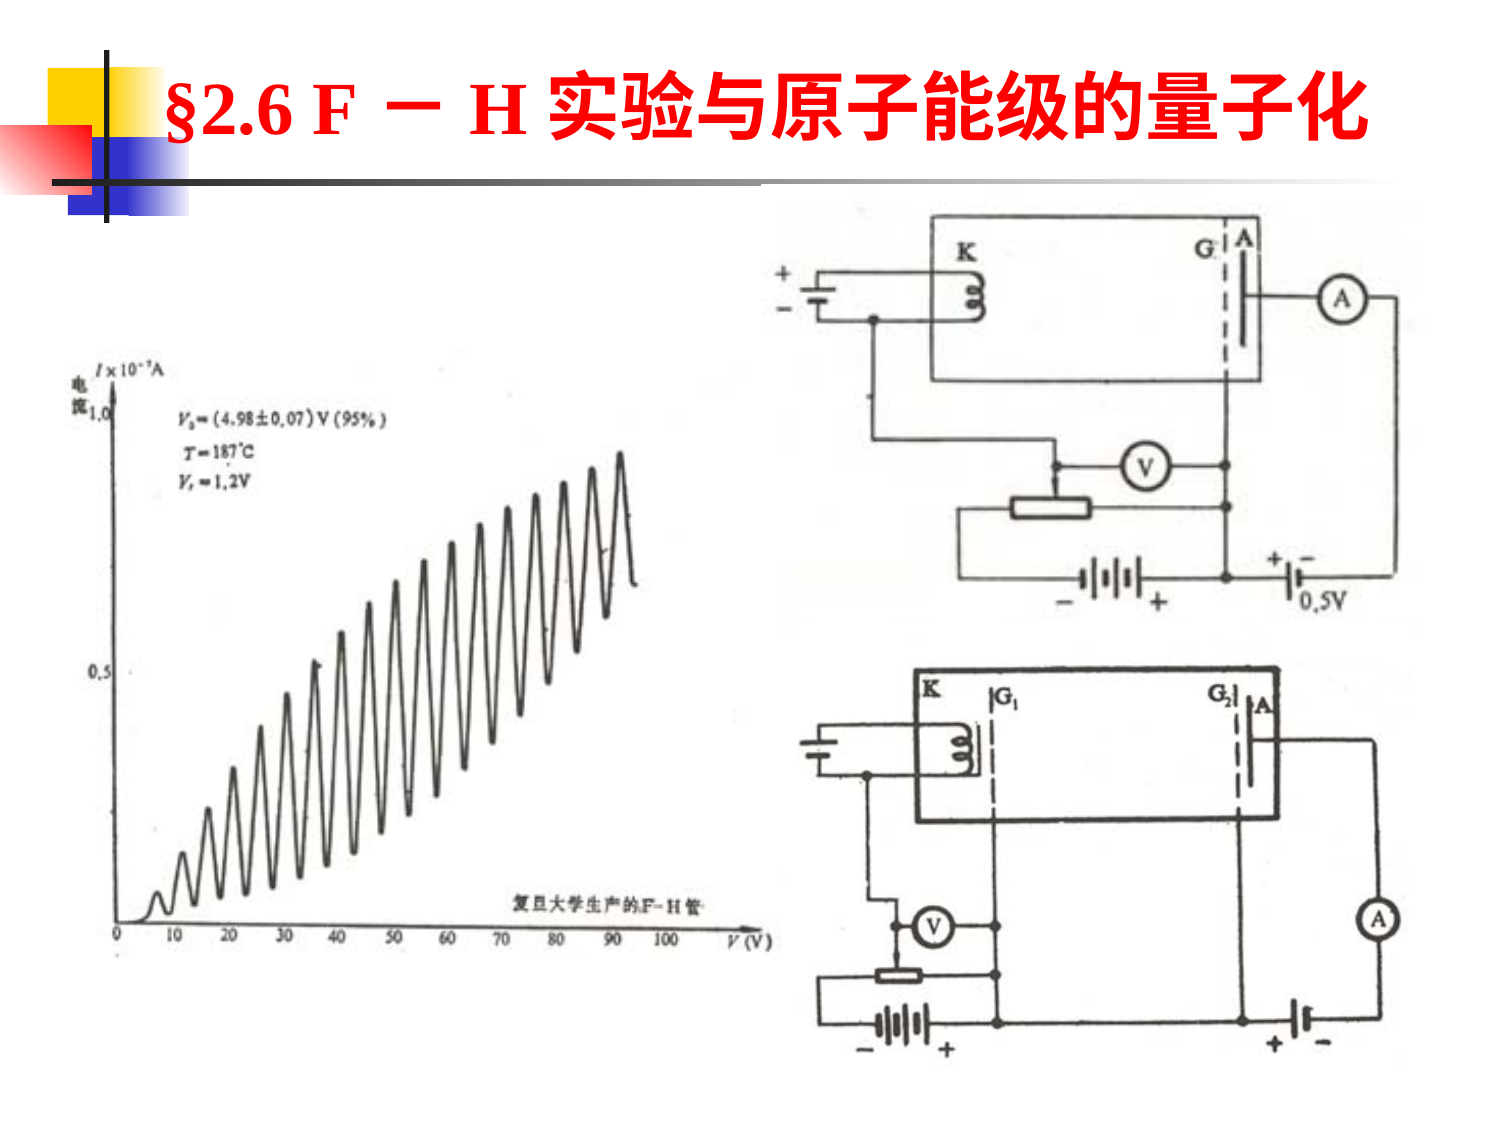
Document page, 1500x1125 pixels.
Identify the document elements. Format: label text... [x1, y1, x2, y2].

title §2.6 F－H实验与原子能级的量子化 [147, 0, 1423, 161]
picture [64, 184, 1429, 1085]
